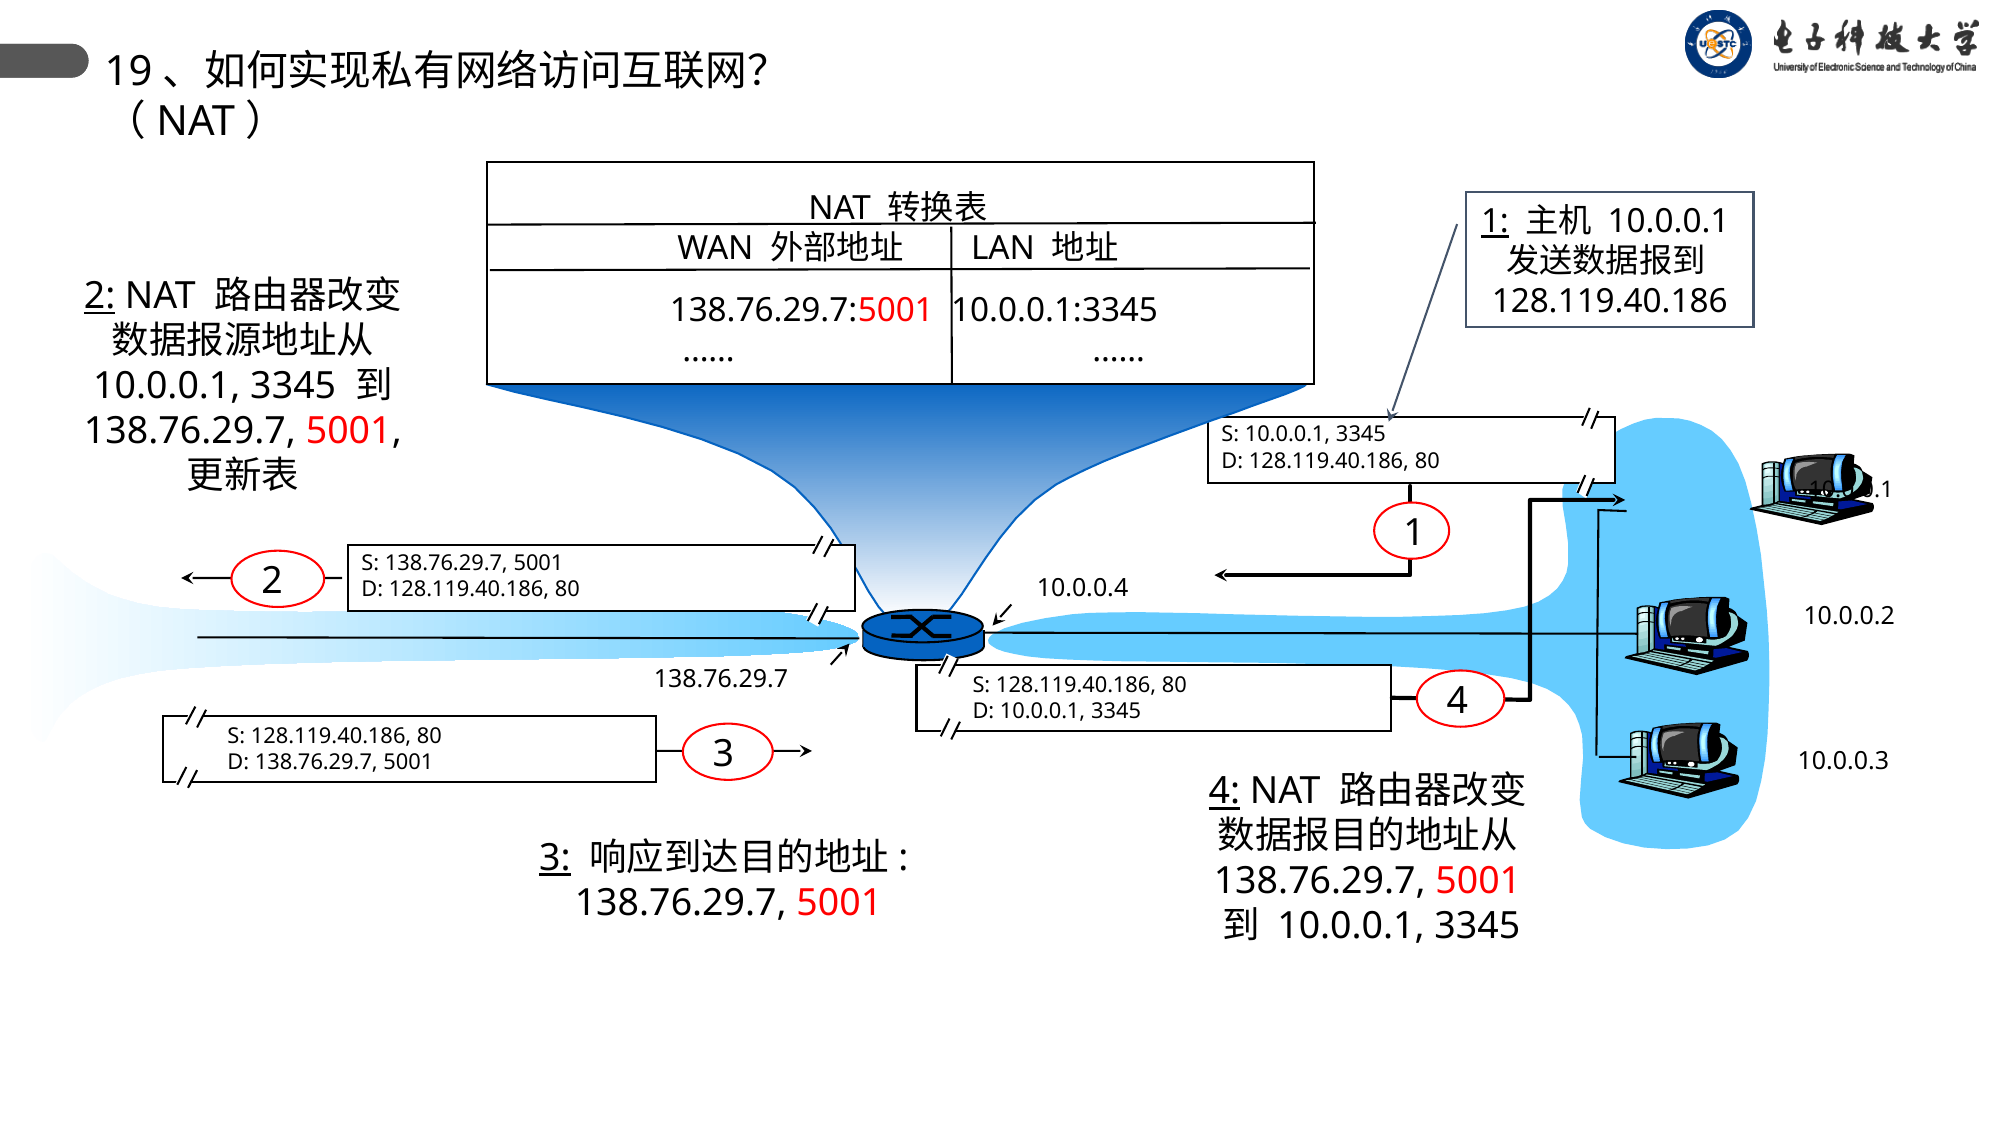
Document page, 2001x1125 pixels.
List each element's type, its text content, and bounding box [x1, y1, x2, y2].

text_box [862, 609, 916, 661]
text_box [1618, 721, 1745, 801]
text_box [836, 643, 850, 657]
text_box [916, 499, 1626, 762]
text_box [66, 263, 1102, 548]
text_box [487, 162, 1315, 280]
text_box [1388, 191, 1750, 422]
text_box 10.0.0.2 [1788, 592, 1911, 638]
text_box [20, 552, 859, 742]
text_box [856, 548, 916, 609]
text_box [1102, 376, 1315, 384]
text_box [1749, 452, 1879, 528]
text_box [181, 548, 855, 627]
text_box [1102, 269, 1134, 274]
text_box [1626, 596, 1755, 678]
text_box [163, 704, 812, 813]
text_box 10.0.0.1 [1879, 466, 1909, 510]
text_box 4: NAT 路由器改变 数据报目的地址从 138.76.29.7, 5001 到 10.0.0.1, 3345 [1189, 762, 1546, 999]
text_box 138.76.29.7 [638, 654, 804, 700]
text_box 10.0.0.3 [1782, 736, 1905, 782]
text_box 19、如何实现私有网络访问互联网？（NAT） [89, 36, 960, 152]
picture [1685, 10, 1979, 78]
text_box 138.76.29.7:5001 10.0.0.1:3345 …… …… [1102, 280, 1388, 376]
text_box [1579, 422, 1770, 850]
text_box 3: 响应到达目的地址: 138.76.29.7, 5001 [524, 825, 924, 931]
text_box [1206, 405, 1616, 499]
text_box [1102, 384, 1306, 463]
text_box NAT 转换表 WAN 外部地址 LAN 地址 [662, 178, 1134, 268]
